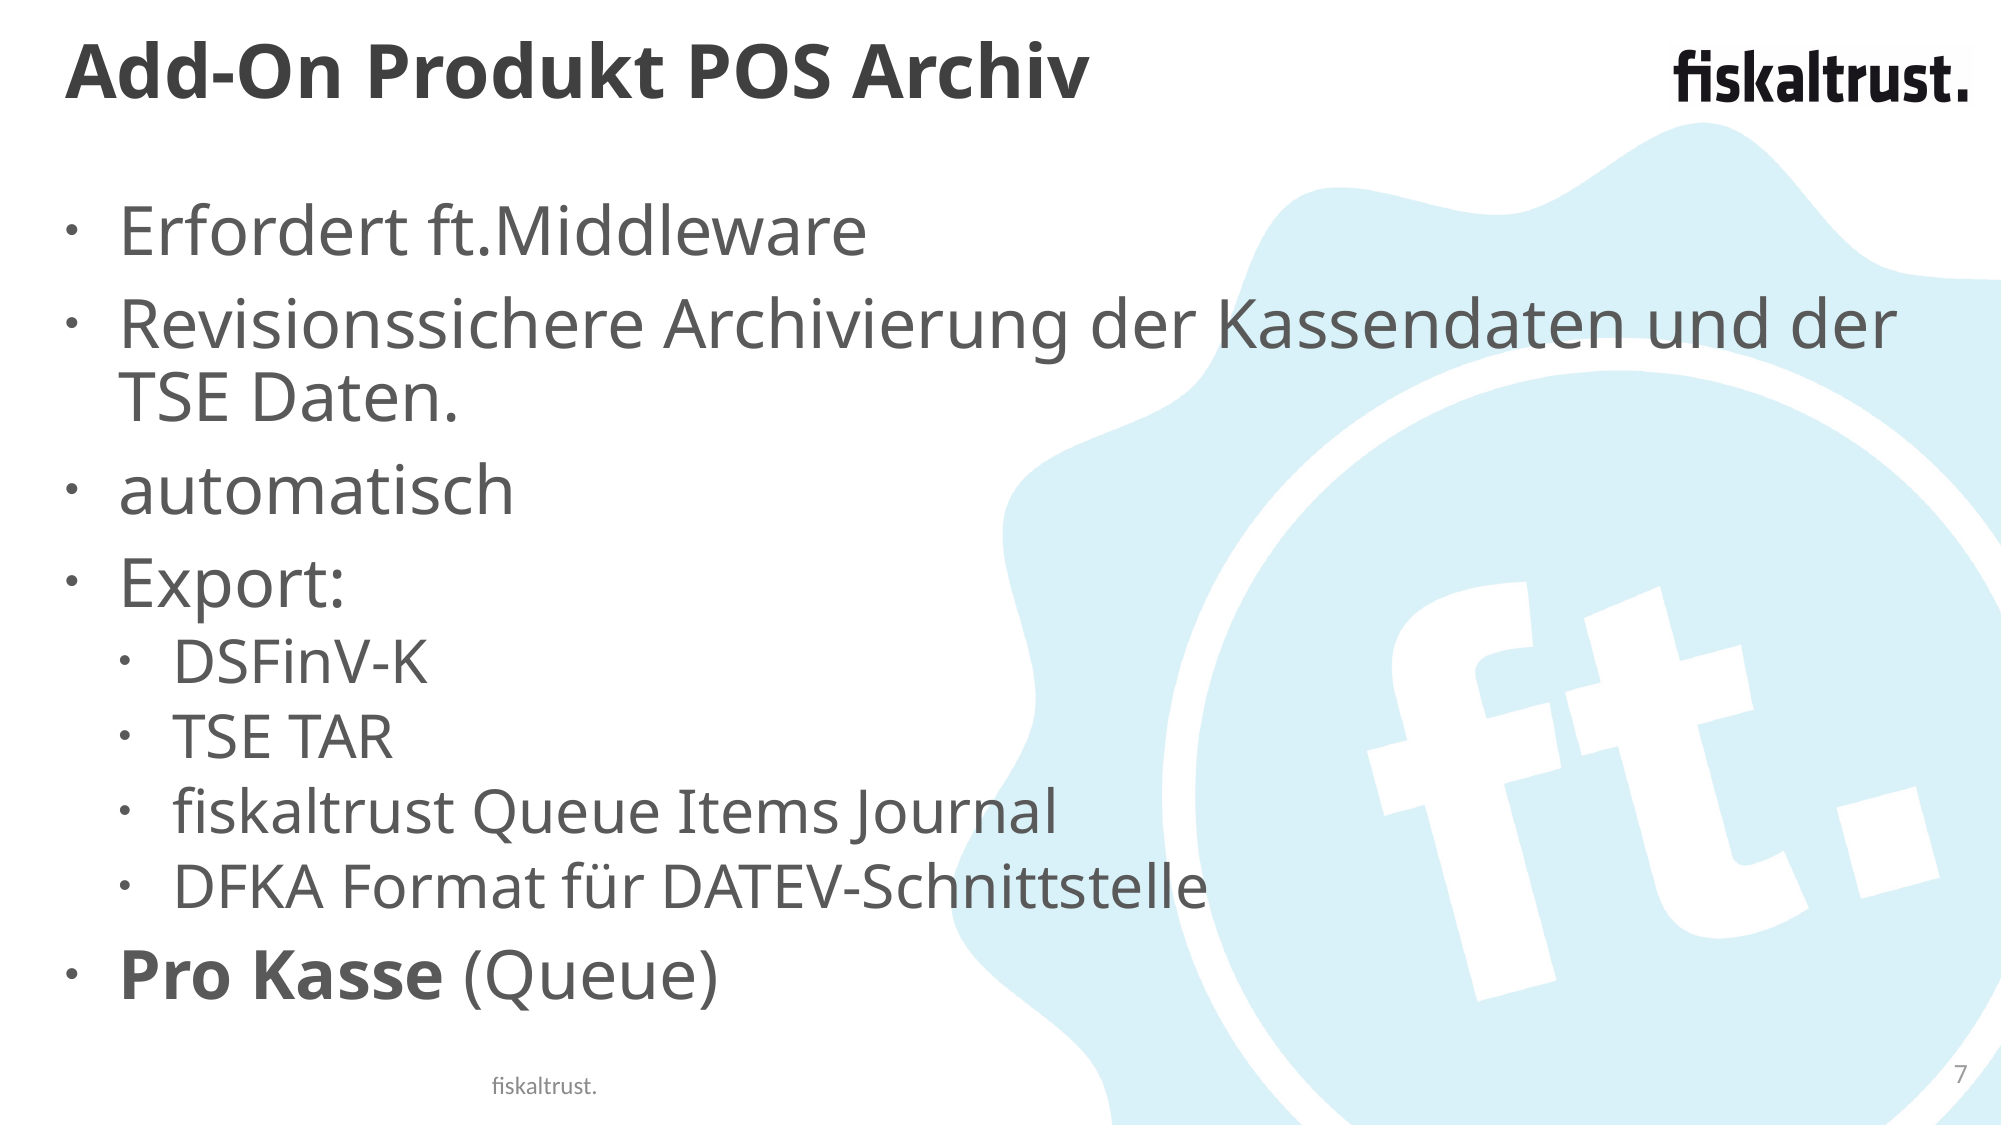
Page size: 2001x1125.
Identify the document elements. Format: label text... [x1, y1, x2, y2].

footer fiskaltrust. [0, 1054, 1090, 1115]
title Add-On Produkt POS Archiv [50, 30, 1646, 118]
list Erfordert ft.Middleware Revisionssichere Archivierung der Kassendaten und der TSE Daten. automatisch Export: DSFinV-K TSE TAR fiskaltrust Queue Items Journal DFKA Format für DATEV-Schnittstelle Pro Kasse (Queue) [50, 189, 1974, 1027]
slide_number 7 [1745, 1045, 1984, 1105]
picture [1667, 43, 1974, 109]
